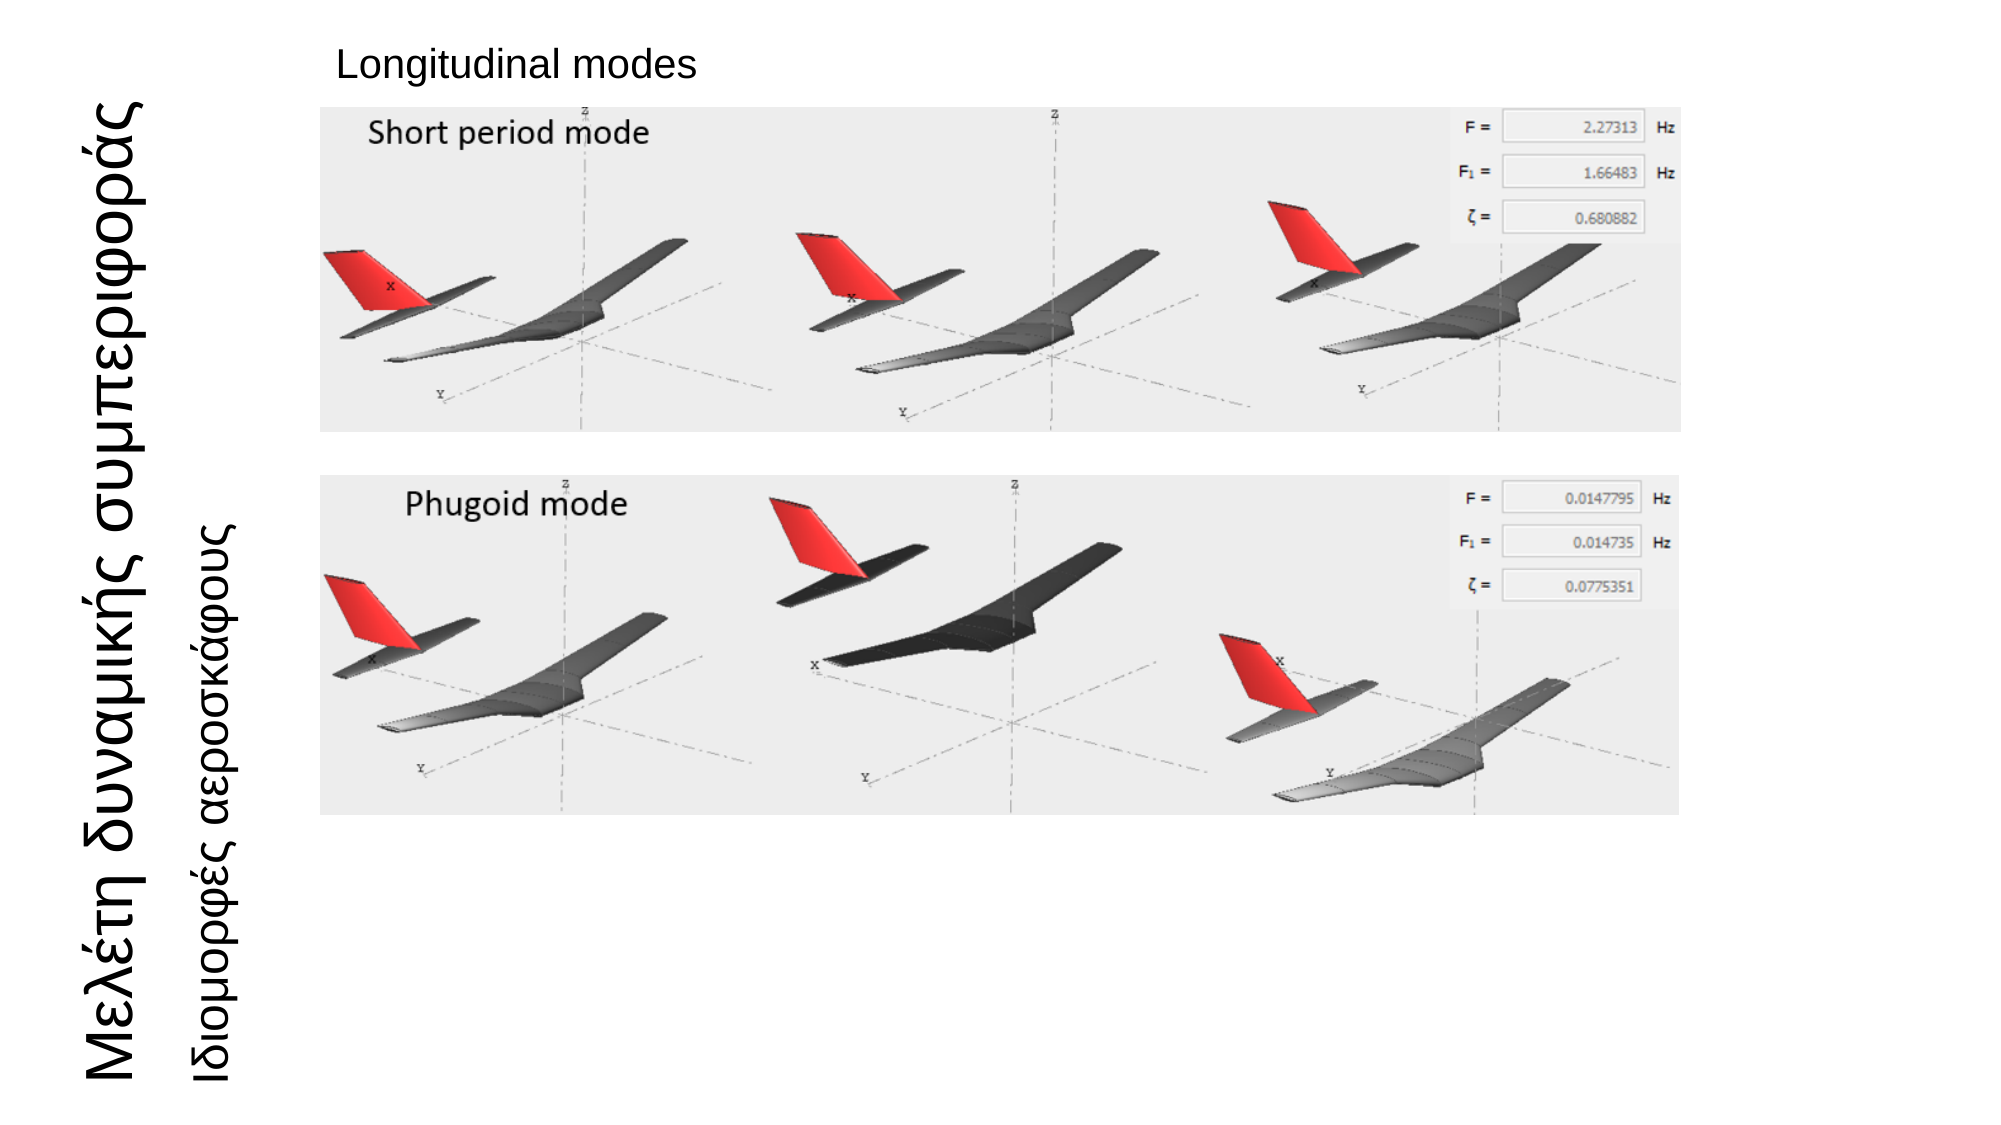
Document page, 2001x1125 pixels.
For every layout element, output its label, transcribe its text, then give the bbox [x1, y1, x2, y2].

title Μελέτη δυναμικής συμπεριφοράς [2, 0, 220, 1100]
text_box Ιδιομορφές αεροσκάφους [170, 135, 246, 1100]
text_box Longitudinal modes [320, 29, 868, 95]
picture [320, 475, 1679, 815]
picture [320, 107, 1681, 432]
